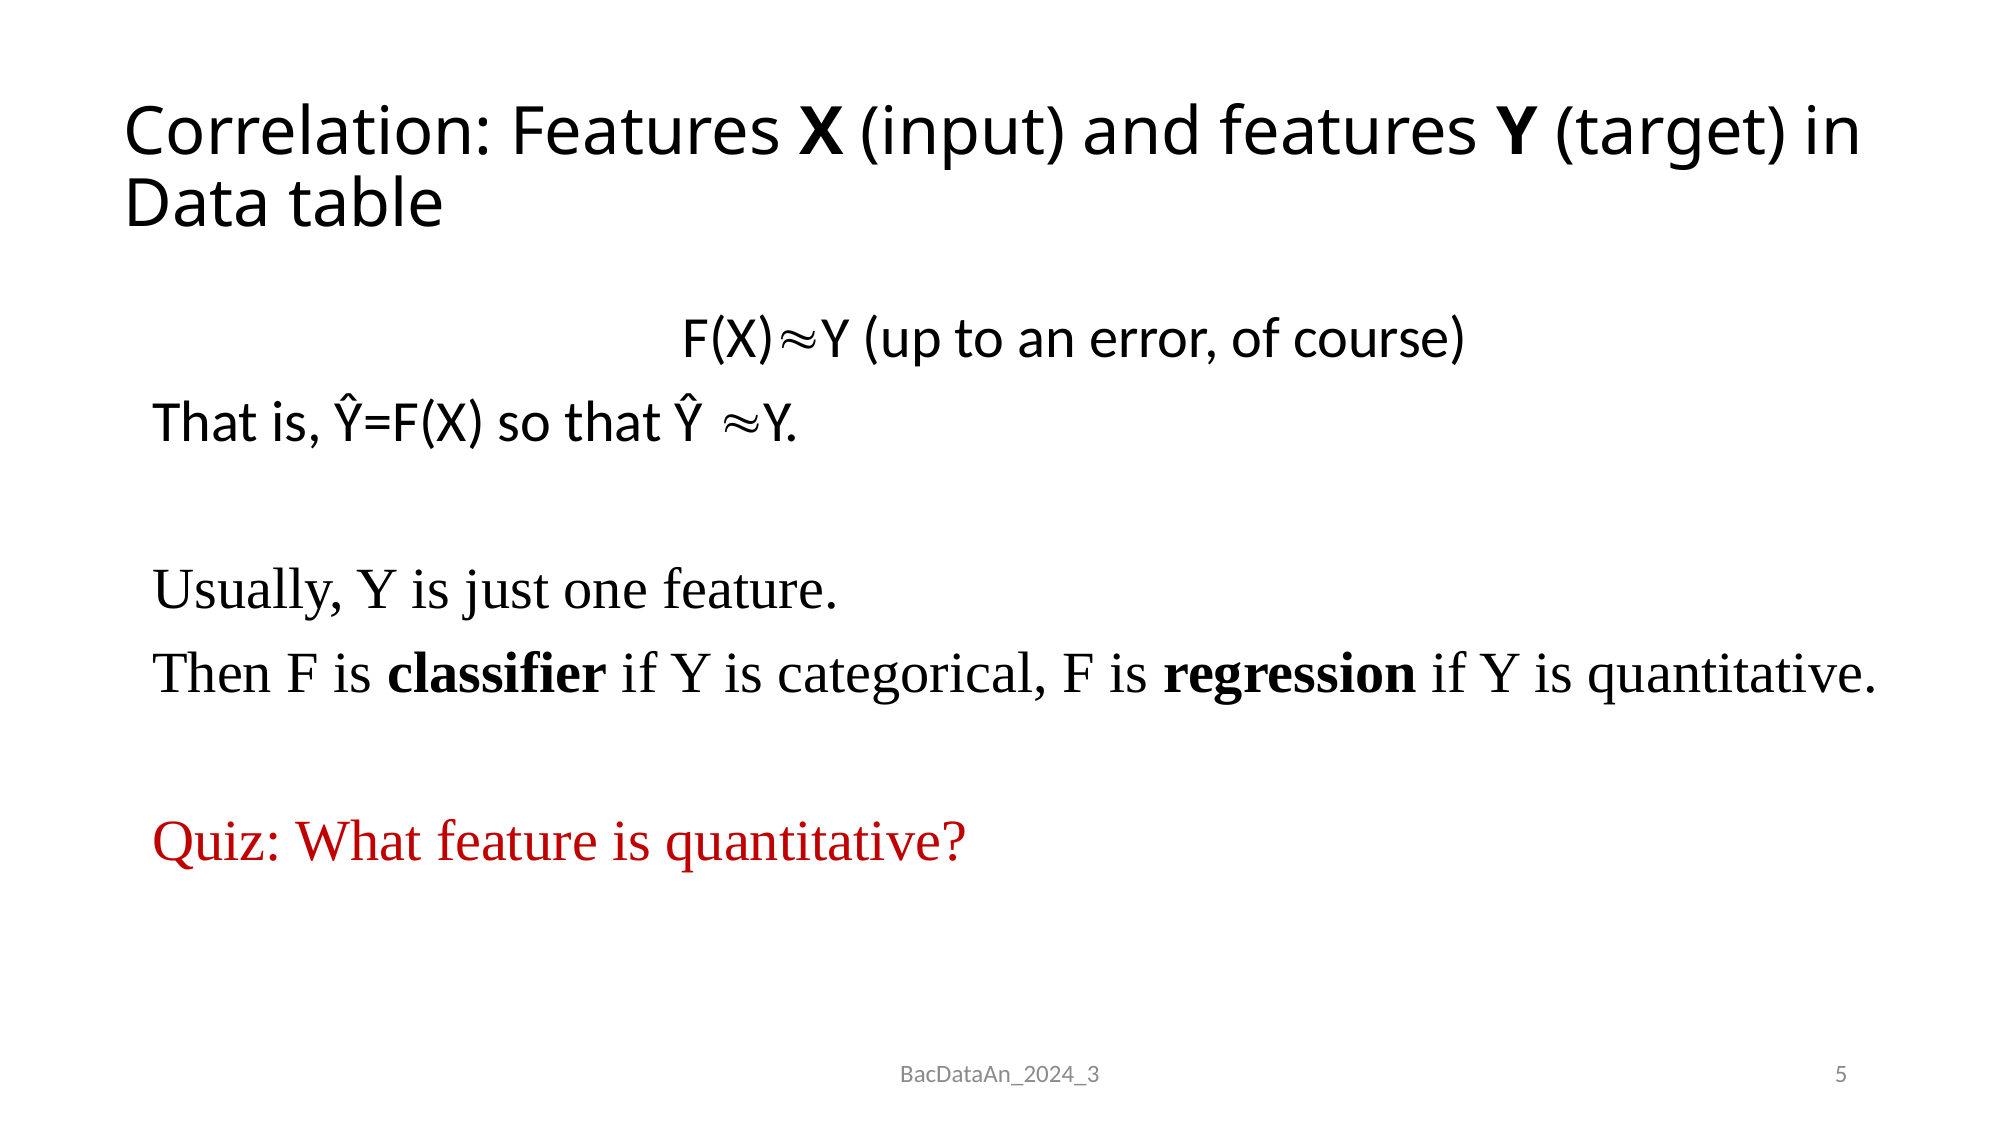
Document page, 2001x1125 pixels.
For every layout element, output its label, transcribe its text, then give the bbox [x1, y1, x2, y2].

title Correlation: Features X (input) and features Y (target) in Data table [108, 59, 1937, 278]
slide_number 5 [1412, 1042, 1863, 1103]
footer BacDataAn_2024_3 [662, 1042, 1338, 1103]
list F(X)Y (up to an error, of course) That is, Ŷ=F(X) so that Ŷ Y. Usually, Y is just one feature. Then F is classifier if Y is categorical, F is regression if Y is quantitative. Quiz: What feature is quantitative? [137, 299, 1937, 1014]
